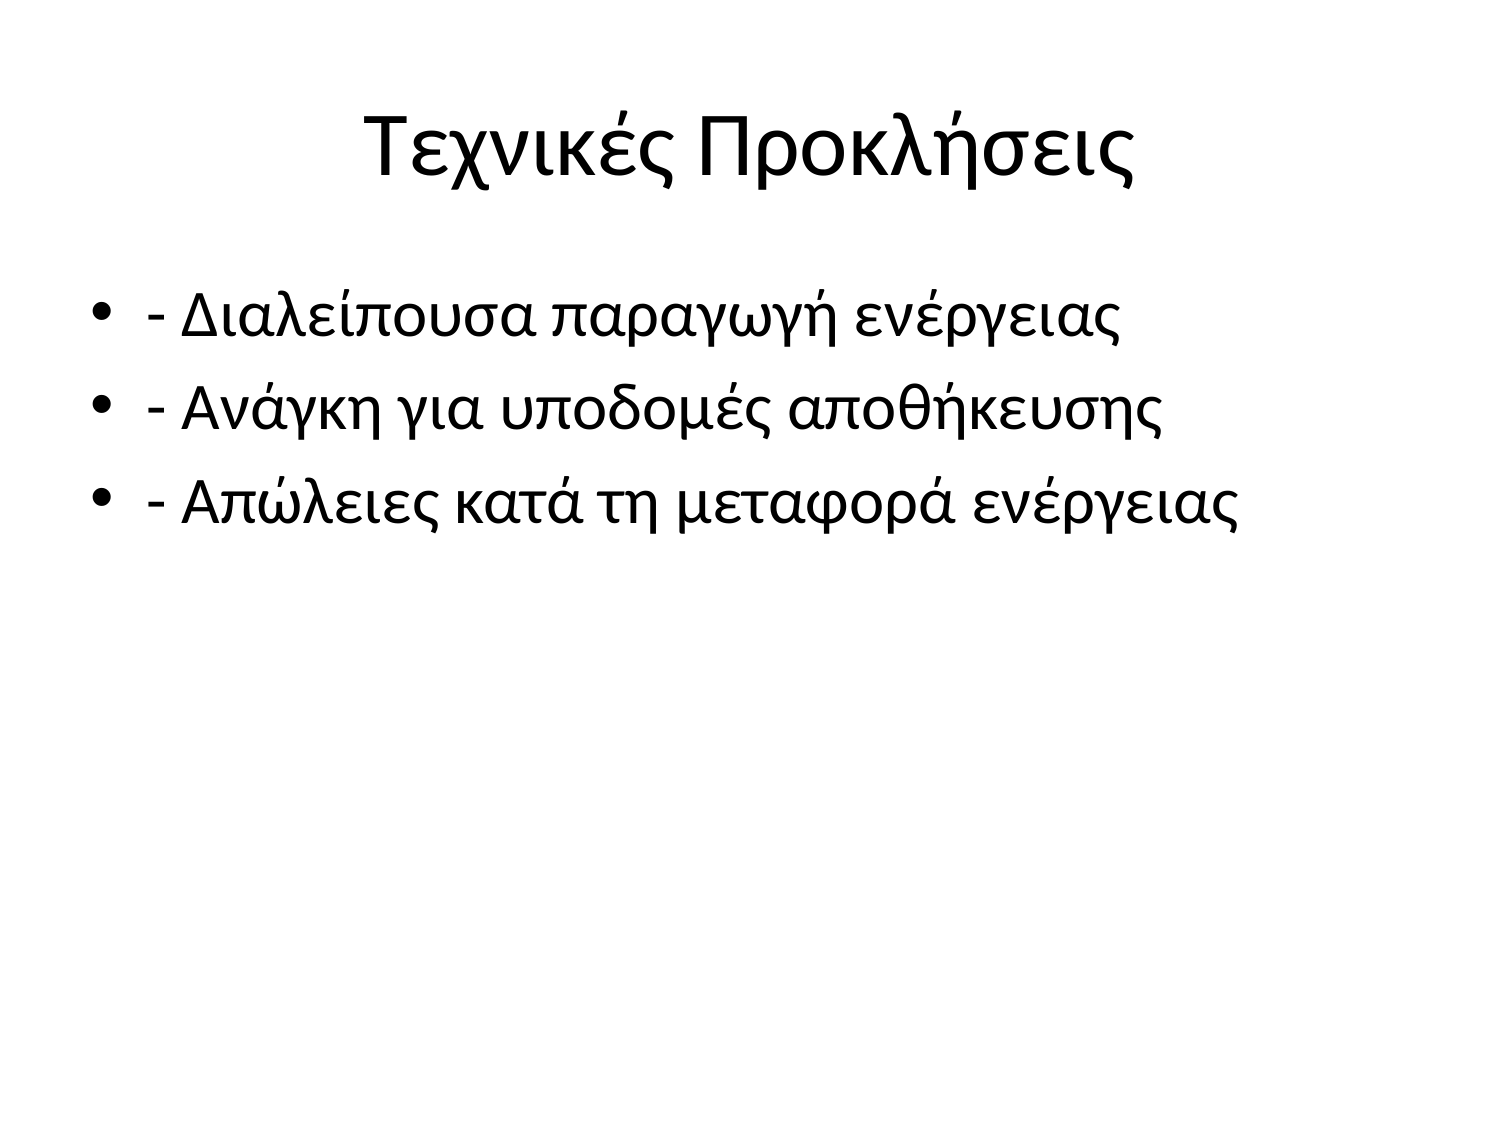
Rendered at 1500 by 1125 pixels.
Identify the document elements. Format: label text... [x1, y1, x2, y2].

title Τεχνικές Προκλήσεις [75, 45, 1425, 233]
list - Διαλείπουσα παραγωγή ενέργειας - Ανάγκη για υποδομές αποθήκευσης - Απώλειες κατά τη μεταφορά ενέργειας [75, 262, 1425, 1005]
